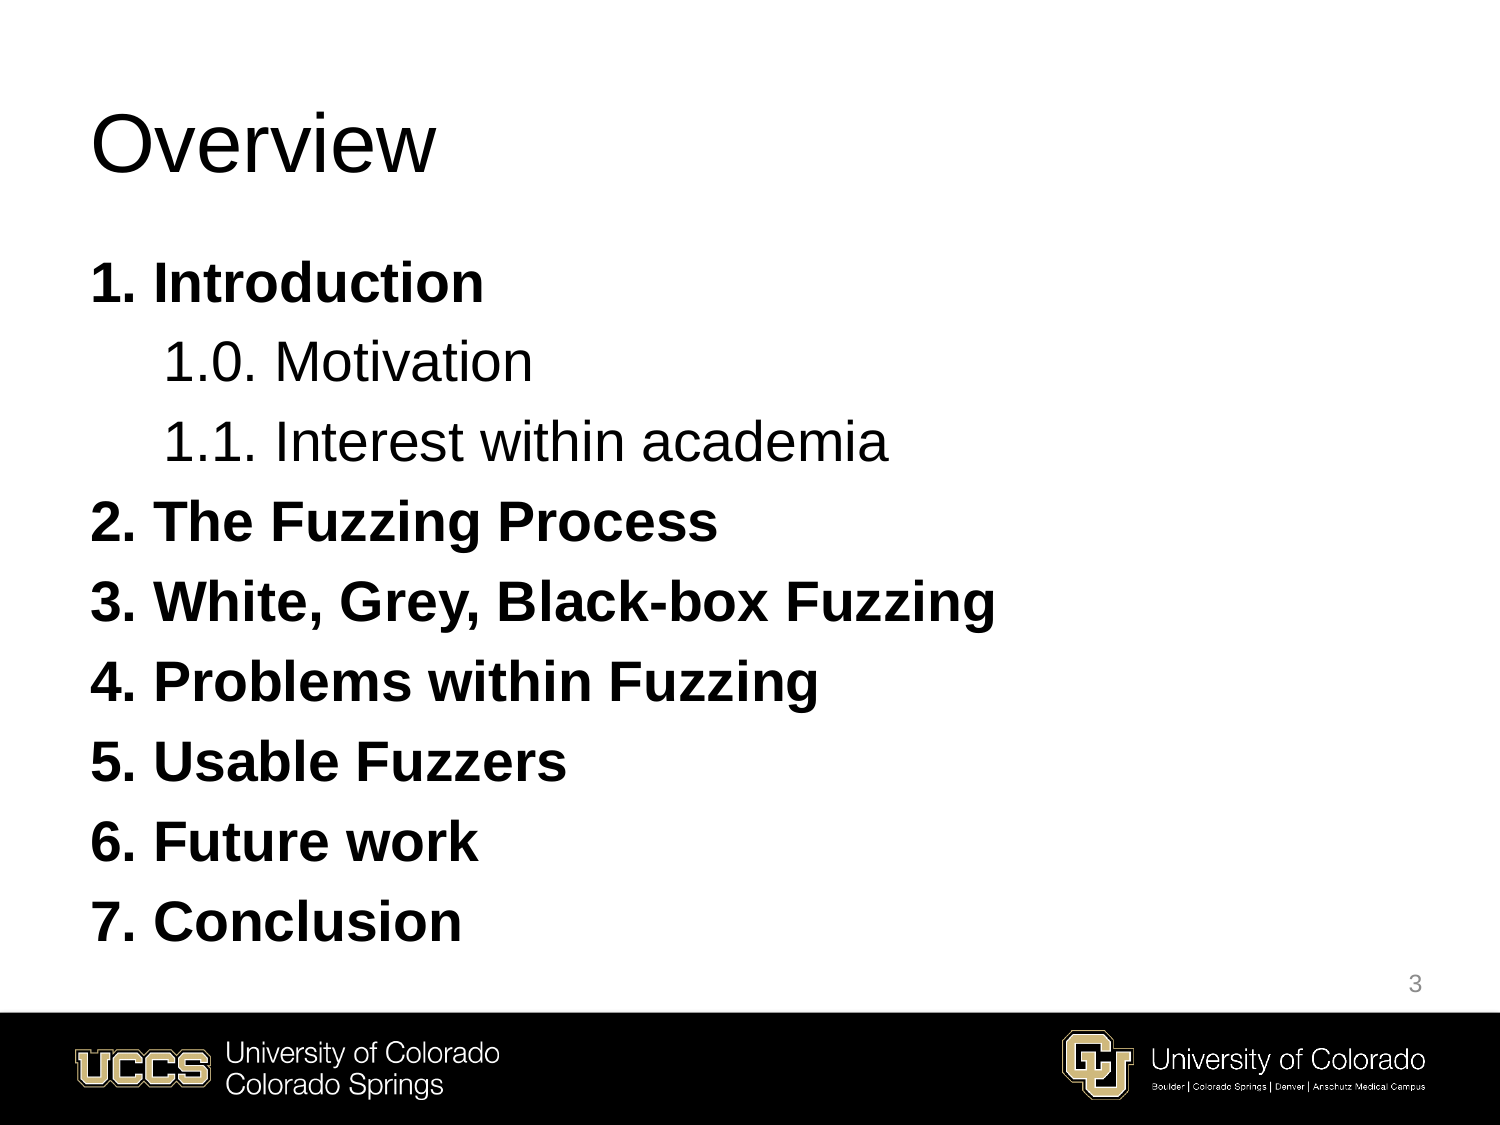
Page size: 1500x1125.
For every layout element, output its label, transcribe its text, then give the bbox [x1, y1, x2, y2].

picture [1062, 1030, 1425, 1100]
picture [75, 1041, 499, 1100]
title Overview [75, 45, 1425, 233]
list 1. Introduction 1.0. Motivation 1.1. Interest within academia 2. The Fuzzing Process 3. White, Grey, Black-box Fuzzing 4. Problems within Fuzzing 5. Usable Fuzzers 6. Future work 7. Conclusion [75, 237, 1425, 963]
slide_number 3 [1087, 952, 1438, 1013]
